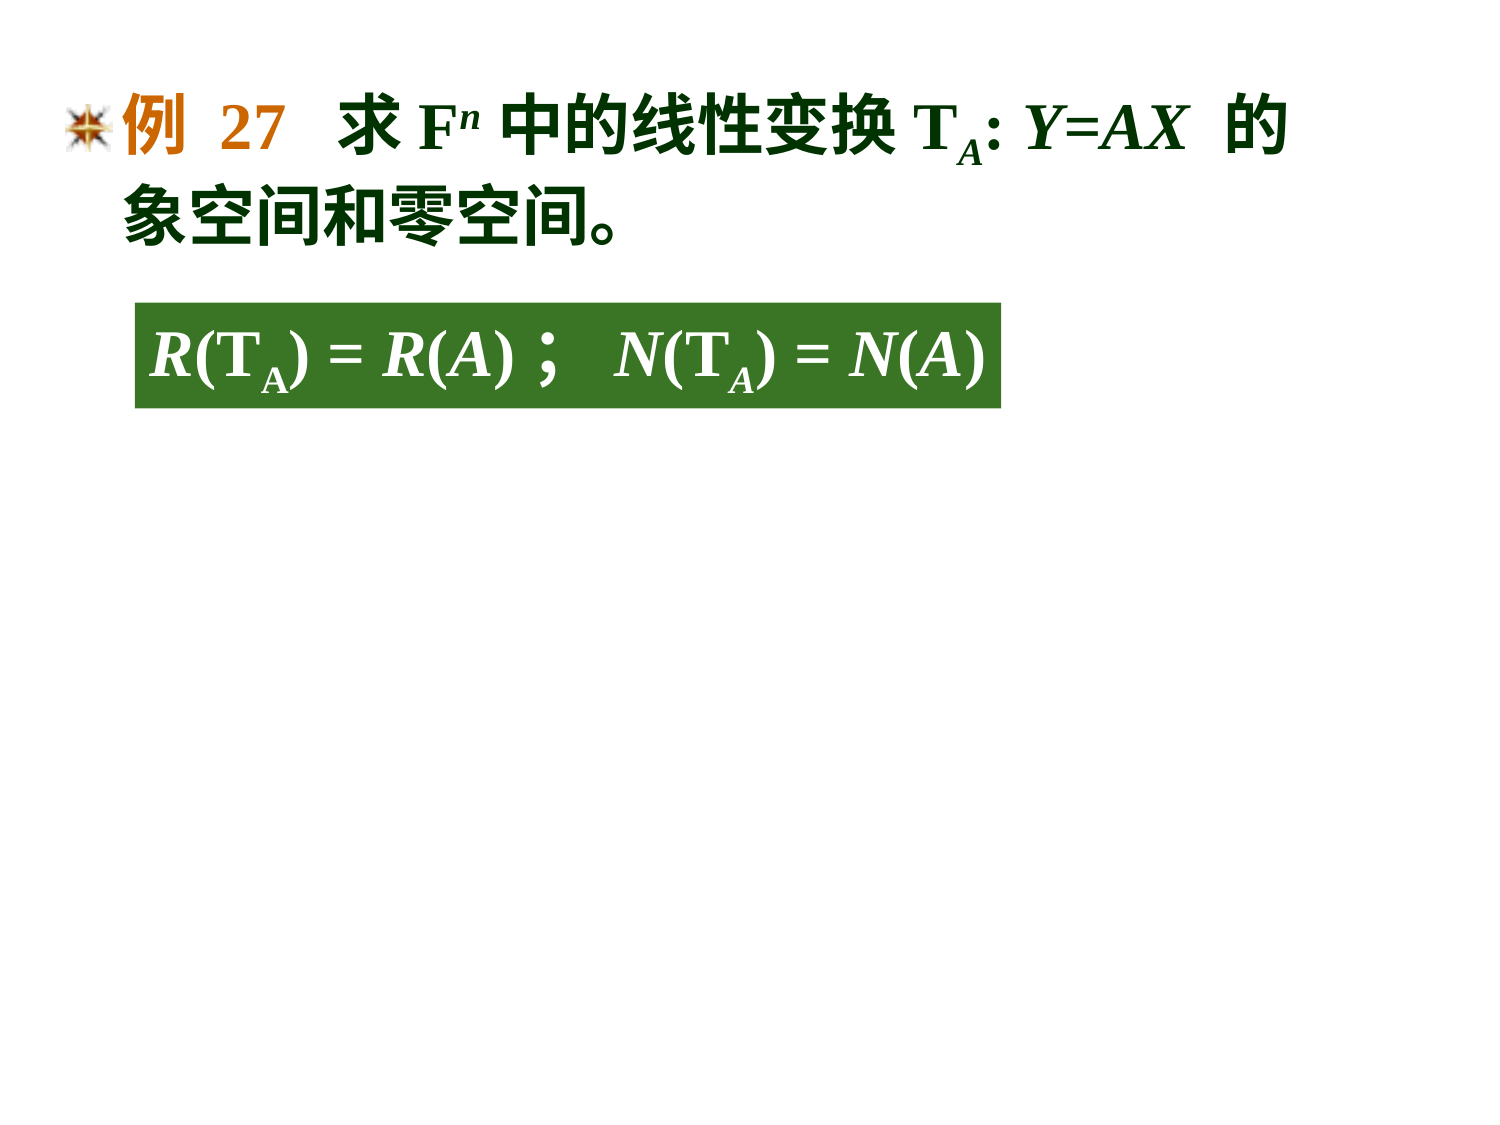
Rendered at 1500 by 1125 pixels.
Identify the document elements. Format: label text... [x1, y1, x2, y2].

list 例 27 求Fn中的线性变换TA: Y=AX 的象空间和零空间。 [50, 75, 1325, 512]
picture [65, 104, 113, 152]
text_box R(TA) = R(A)；N(TA) = N(A) [134, 302, 1002, 409]
